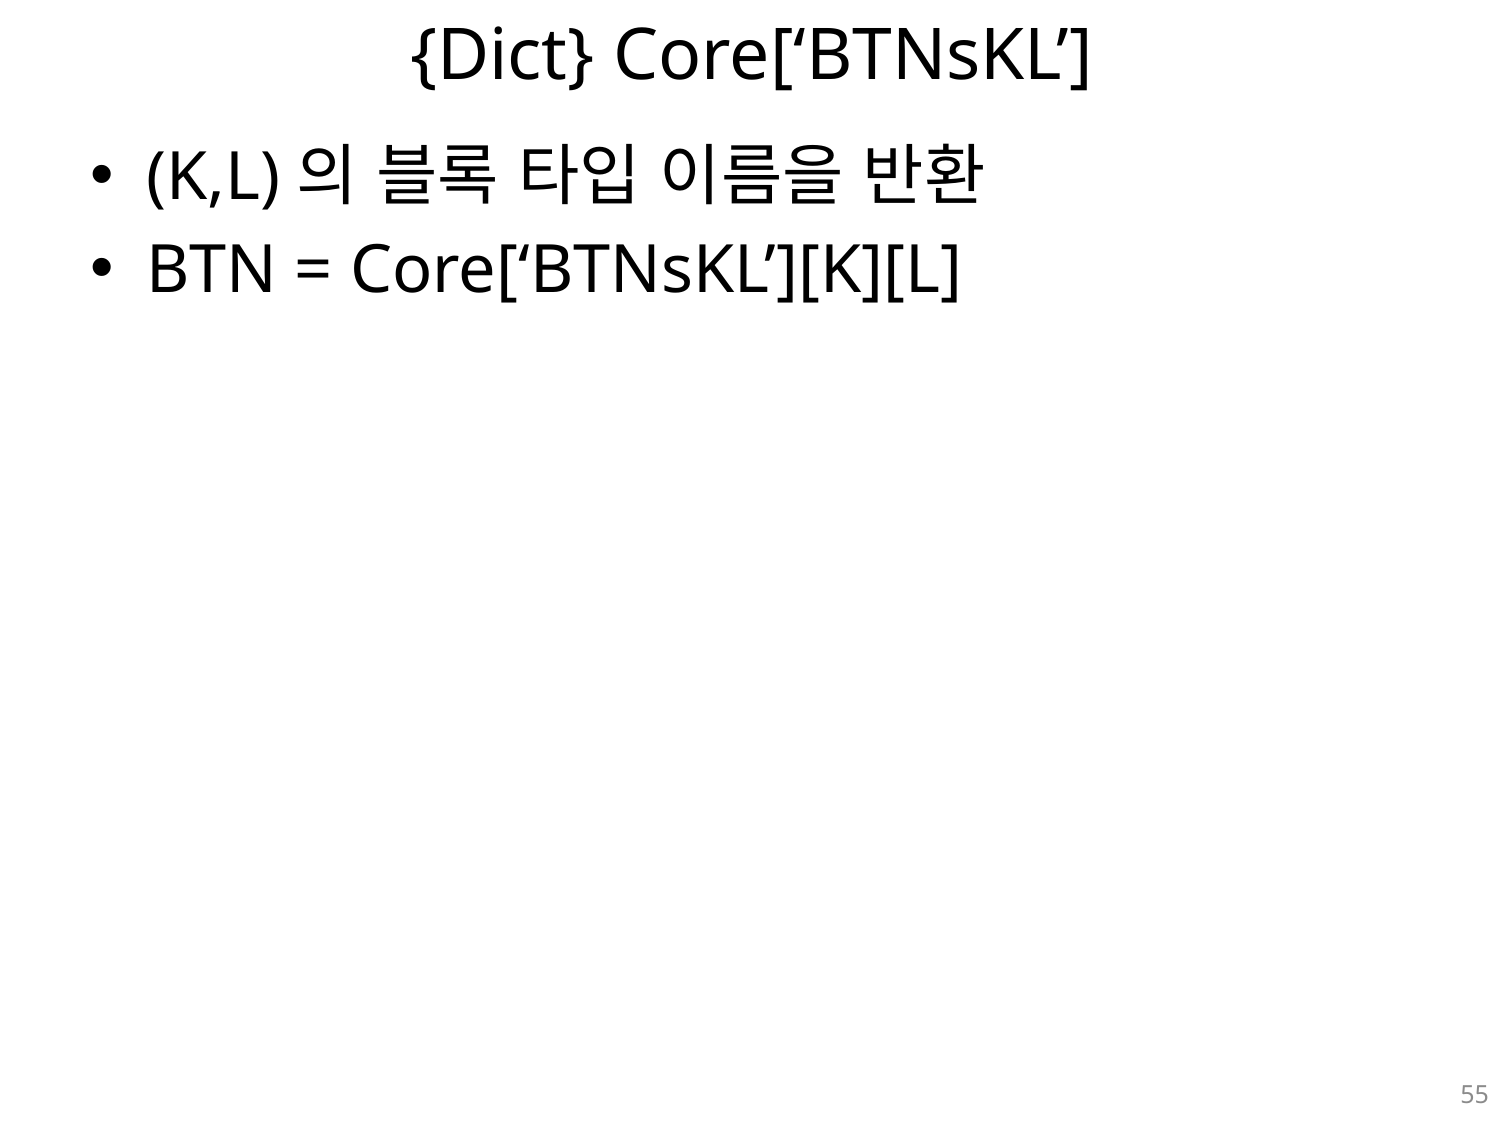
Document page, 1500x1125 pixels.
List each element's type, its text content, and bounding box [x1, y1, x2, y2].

list (K,L)의 블록 타입 이름을 반환 BTN = Core[‘BTNsKL’][K][L] [75, 125, 1425, 1005]
slide_number 55 [1153, 1065, 1500, 1125]
title {Dict} Core[‘BTNsKL’] [76, 0, 1427, 102]
